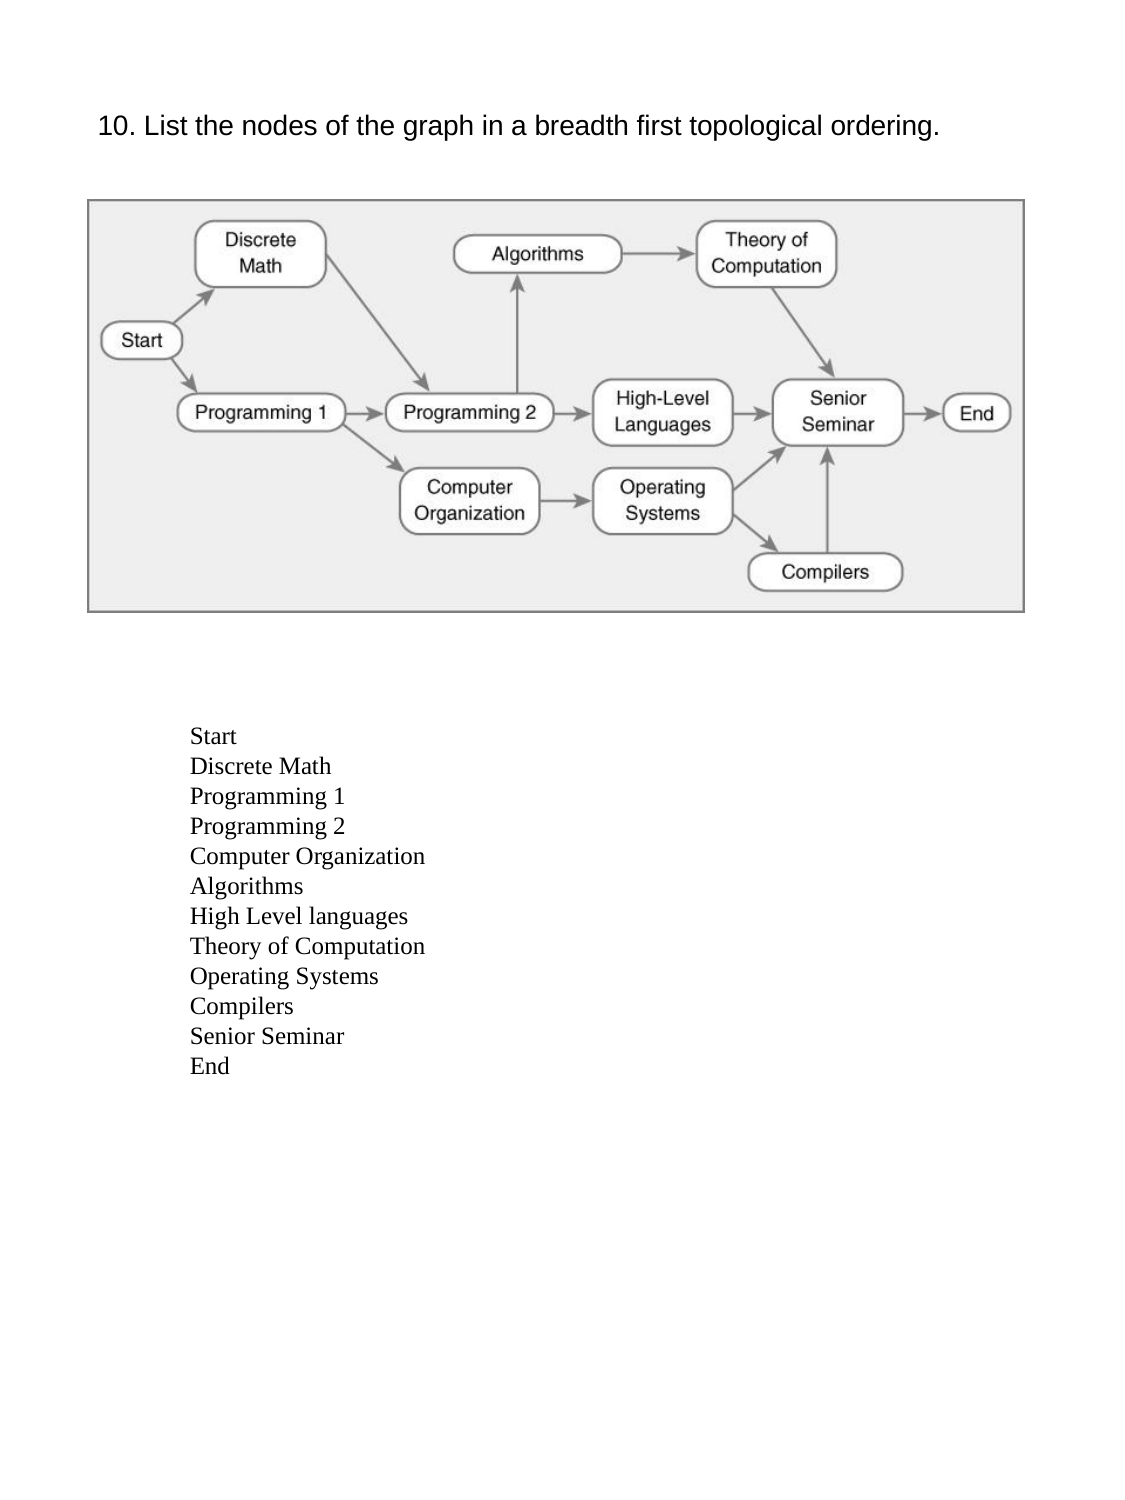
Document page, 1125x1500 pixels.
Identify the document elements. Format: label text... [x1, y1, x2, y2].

text_box Start Discrete Math Programming 1 Programming 2 Computer Organization Algorithms High Level languages Theory of Computation Operating Systems Compilers Senior Seminar End [174, 712, 575, 1087]
picture [87, 199, 1026, 613]
text_box 10. List the nodes of the graph in a breadth first topological ordering. [82, 99, 956, 149]
